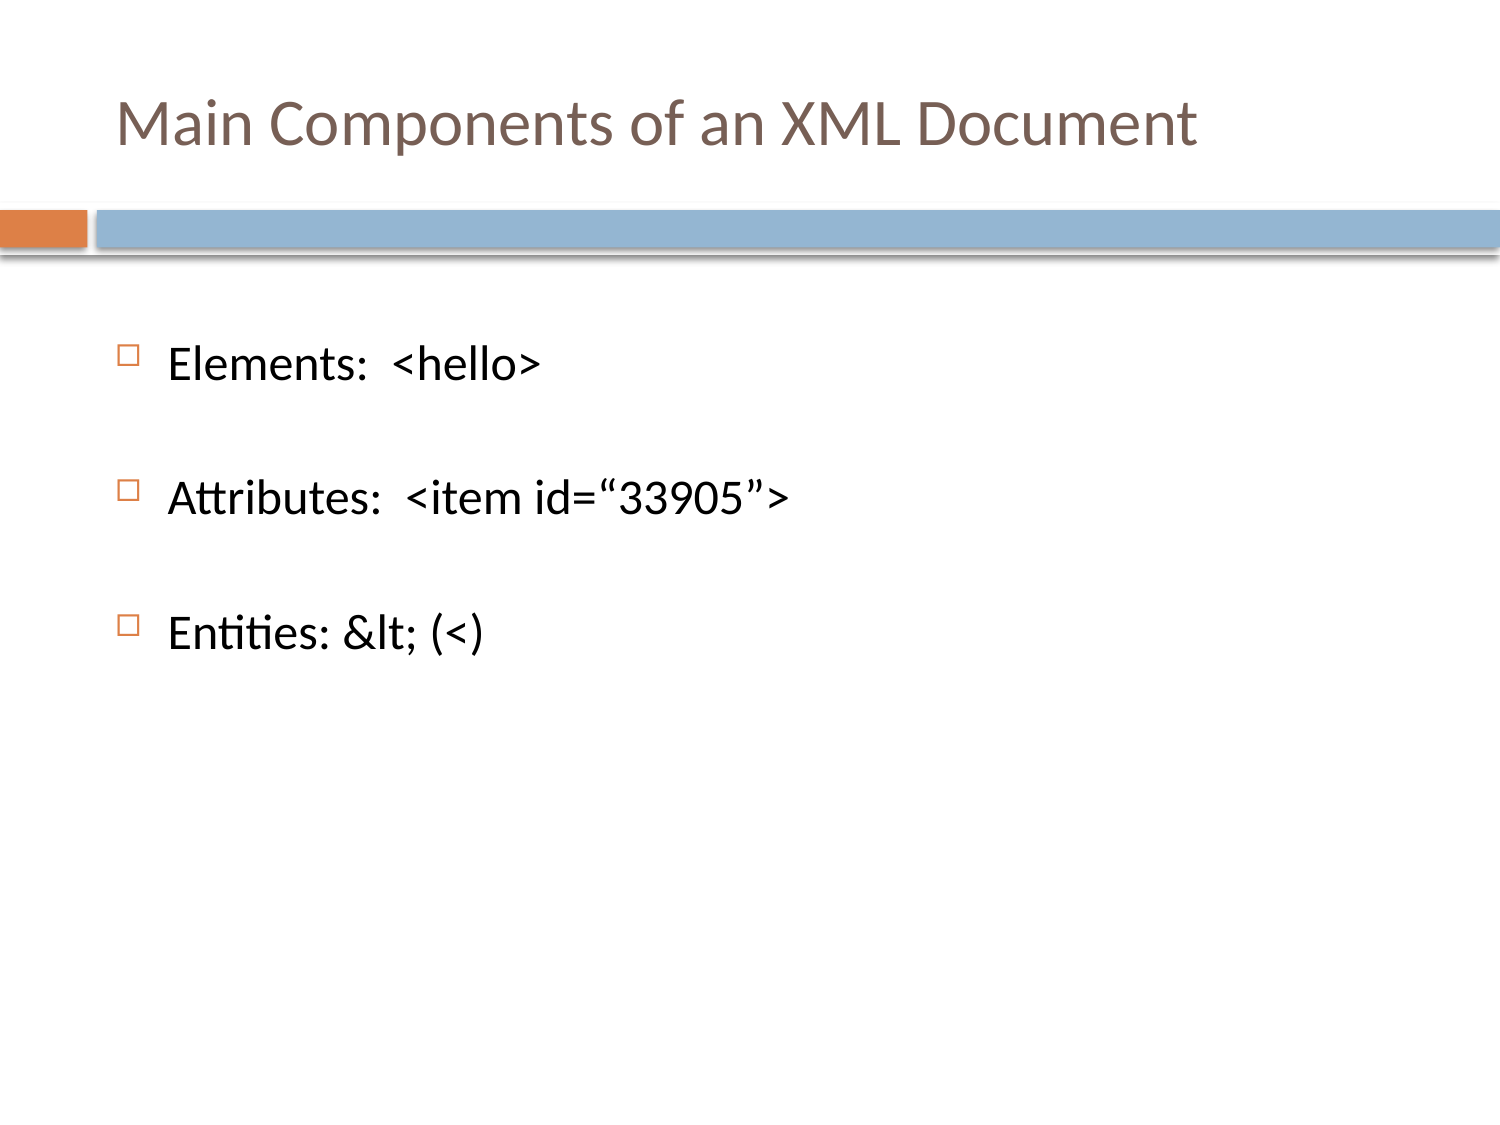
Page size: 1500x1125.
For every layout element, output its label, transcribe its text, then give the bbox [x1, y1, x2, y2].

title Main Components of an XML Document [100, 37, 1438, 200]
list Elements: <hello> Attributes: <item id=“33905”> Entities: &lt; (<) [100, 262, 1438, 1000]
